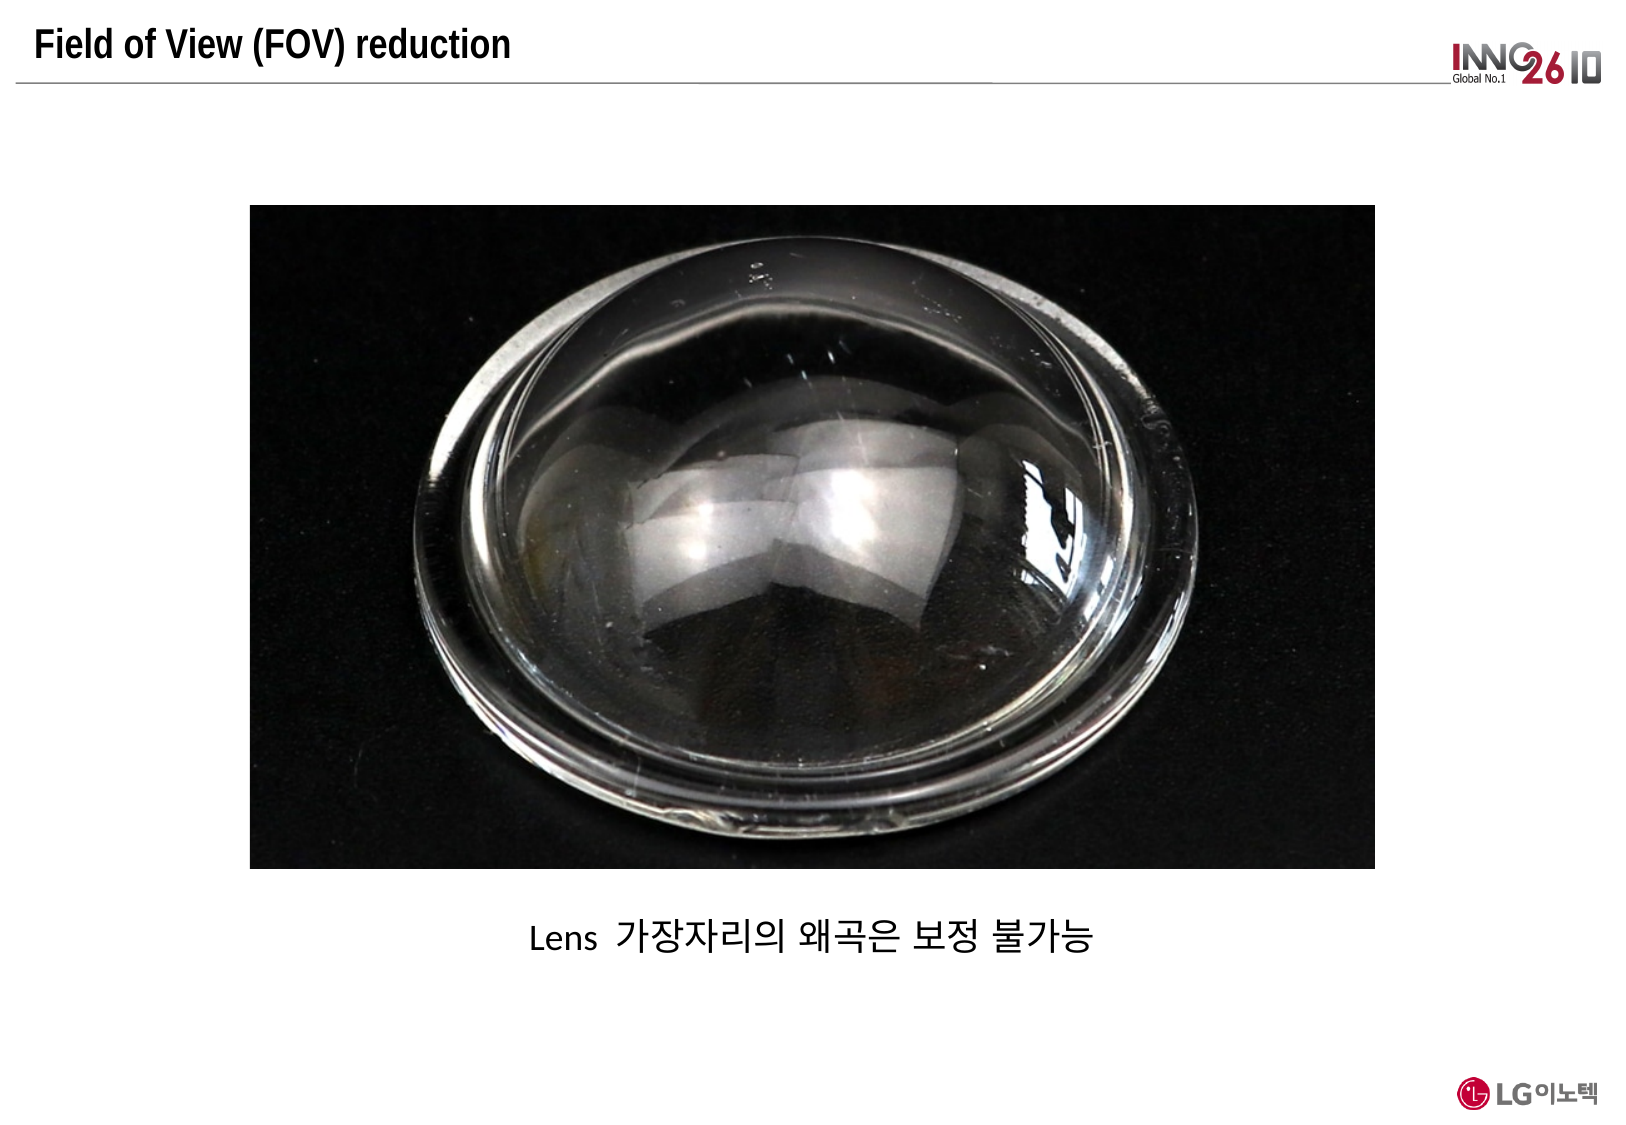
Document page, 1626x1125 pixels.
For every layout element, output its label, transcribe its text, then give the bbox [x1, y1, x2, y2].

picture [1457, 1077, 1597, 1110]
picture [1451, 41, 1603, 86]
picture [249, 204, 1375, 869]
text_box Lens 가장자리의 왜곡은 보정 불가능 [514, 905, 1111, 966]
text_box Field of View (FOV) reduction [19, 10, 735, 80]
